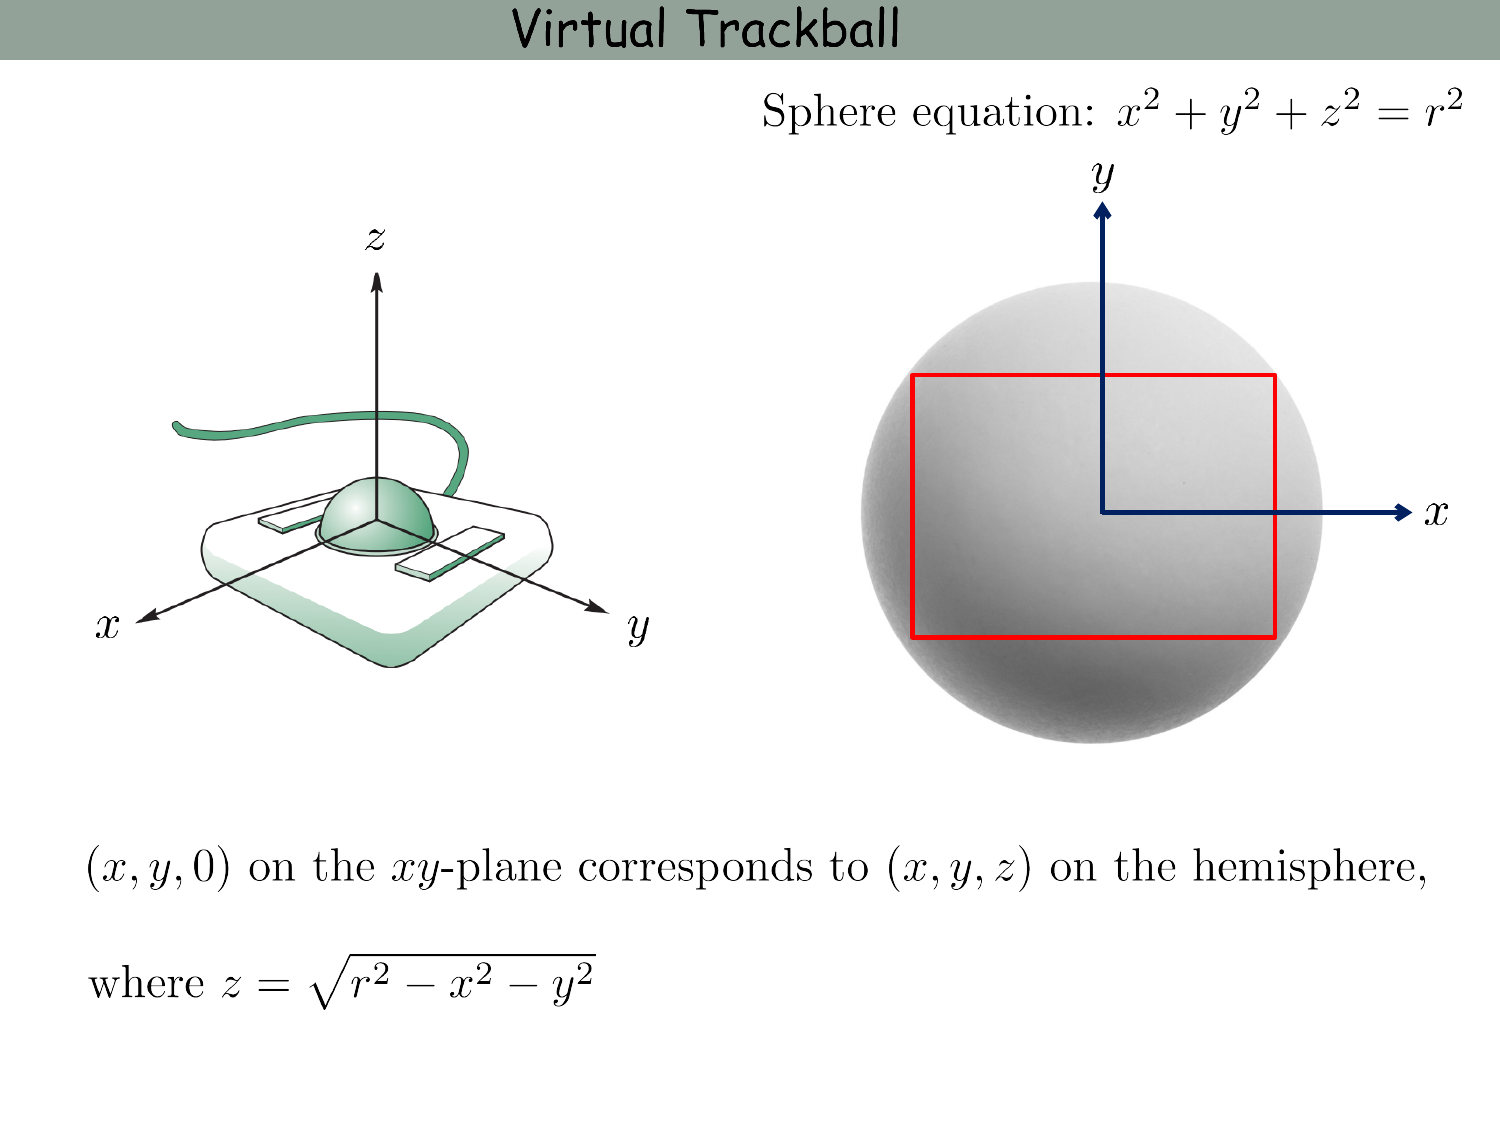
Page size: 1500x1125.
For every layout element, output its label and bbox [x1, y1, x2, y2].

text_box [37, 212, 731, 684]
picture [95, 616, 119, 638]
picture [88, 954, 596, 1011]
picture [1103, 272, 1332, 512]
picture [1424, 503, 1448, 525]
picture [764, 87, 1463, 136]
picture [852, 272, 1332, 752]
picture [1091, 163, 1114, 194]
picture [364, 229, 385, 251]
picture [512, 6, 898, 48]
picture [627, 616, 650, 647]
picture [88, 845, 1425, 892]
